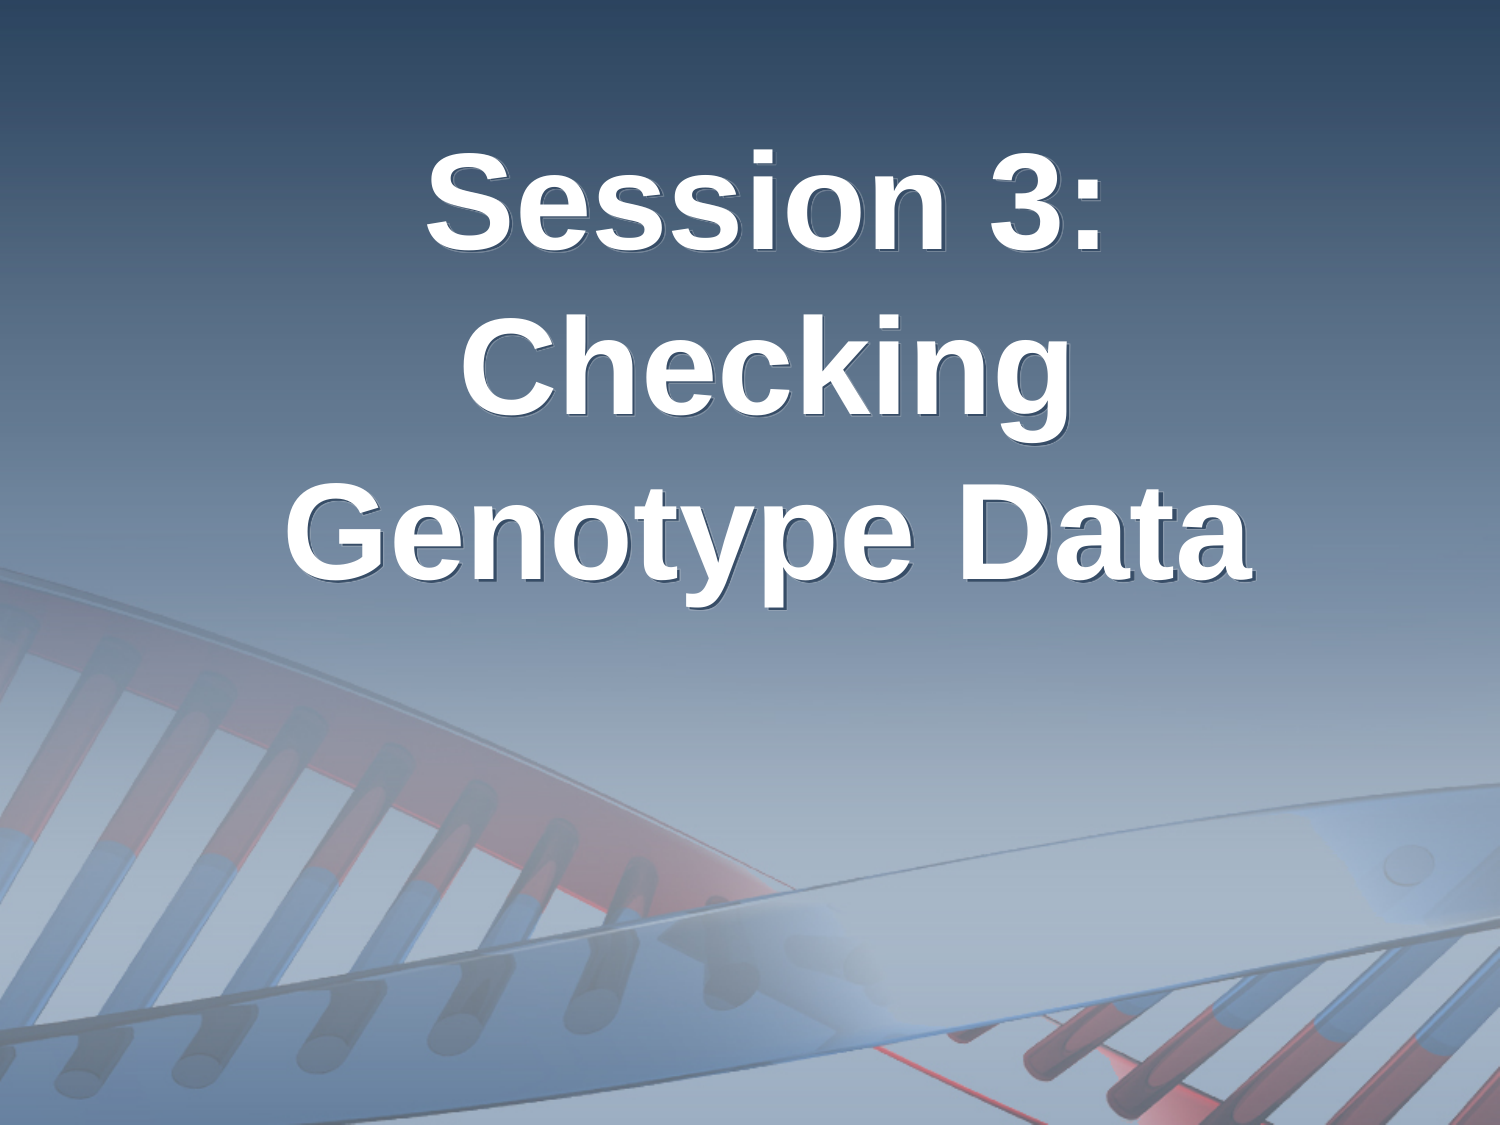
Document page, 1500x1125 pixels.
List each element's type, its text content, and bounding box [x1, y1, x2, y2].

picture [0, 0, 1500, 1125]
title Session 3: Checking Genotype Data [123, 314, 1412, 615]
